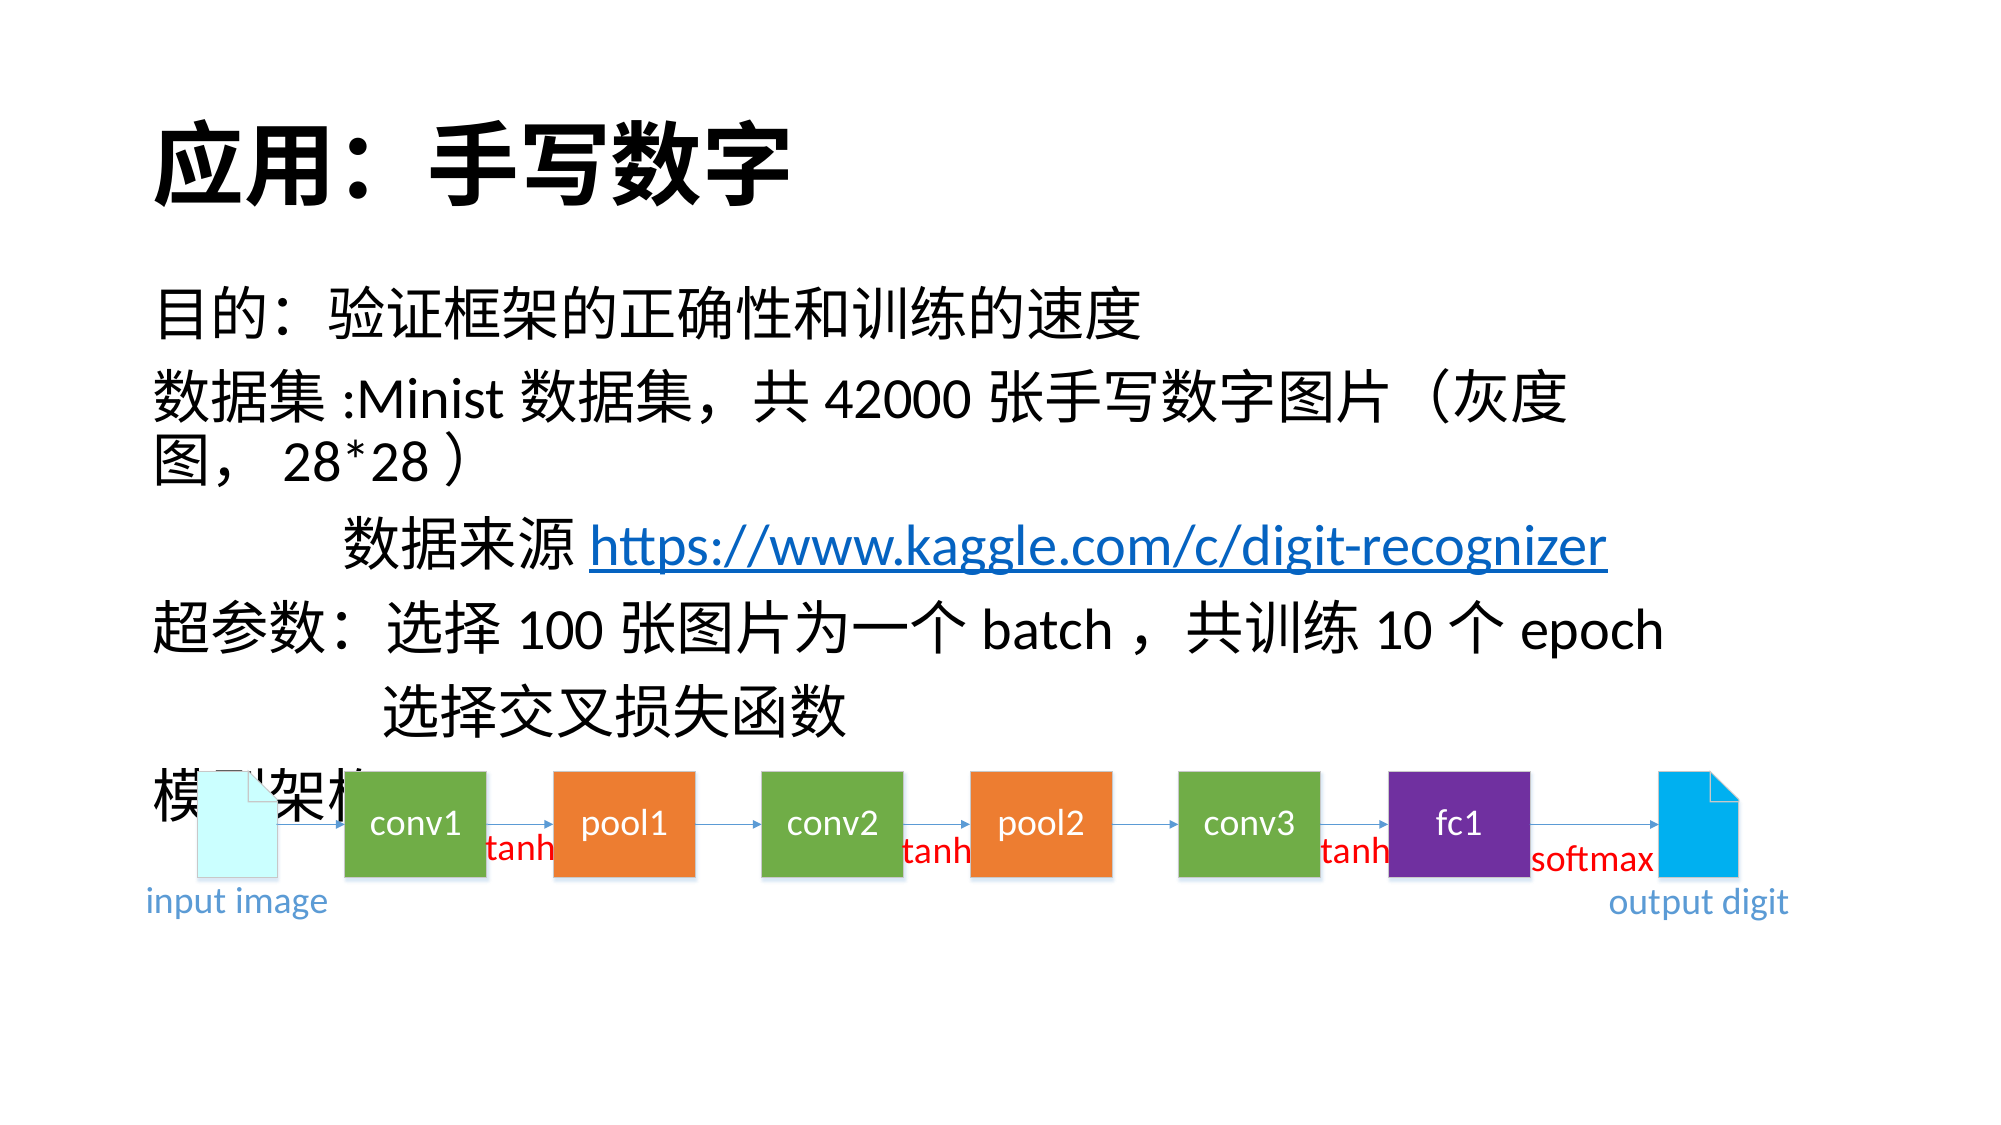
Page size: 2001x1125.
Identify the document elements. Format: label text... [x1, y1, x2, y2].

list 目的：验证框架的正确性和训练的速度 数据集:Minist数据集，共42000张手写数字图片（灰度图，28*28） 数据来源https://www.kaggle.com/c/digit-recognizer 超参数：选择100张图片为一个batch，共训练10个epoch 选择交叉损失函数 模型架构： [137, 277, 1863, 992]
title 应用：手写数字 [137, 59, 1863, 277]
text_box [137, 767, 1796, 928]
